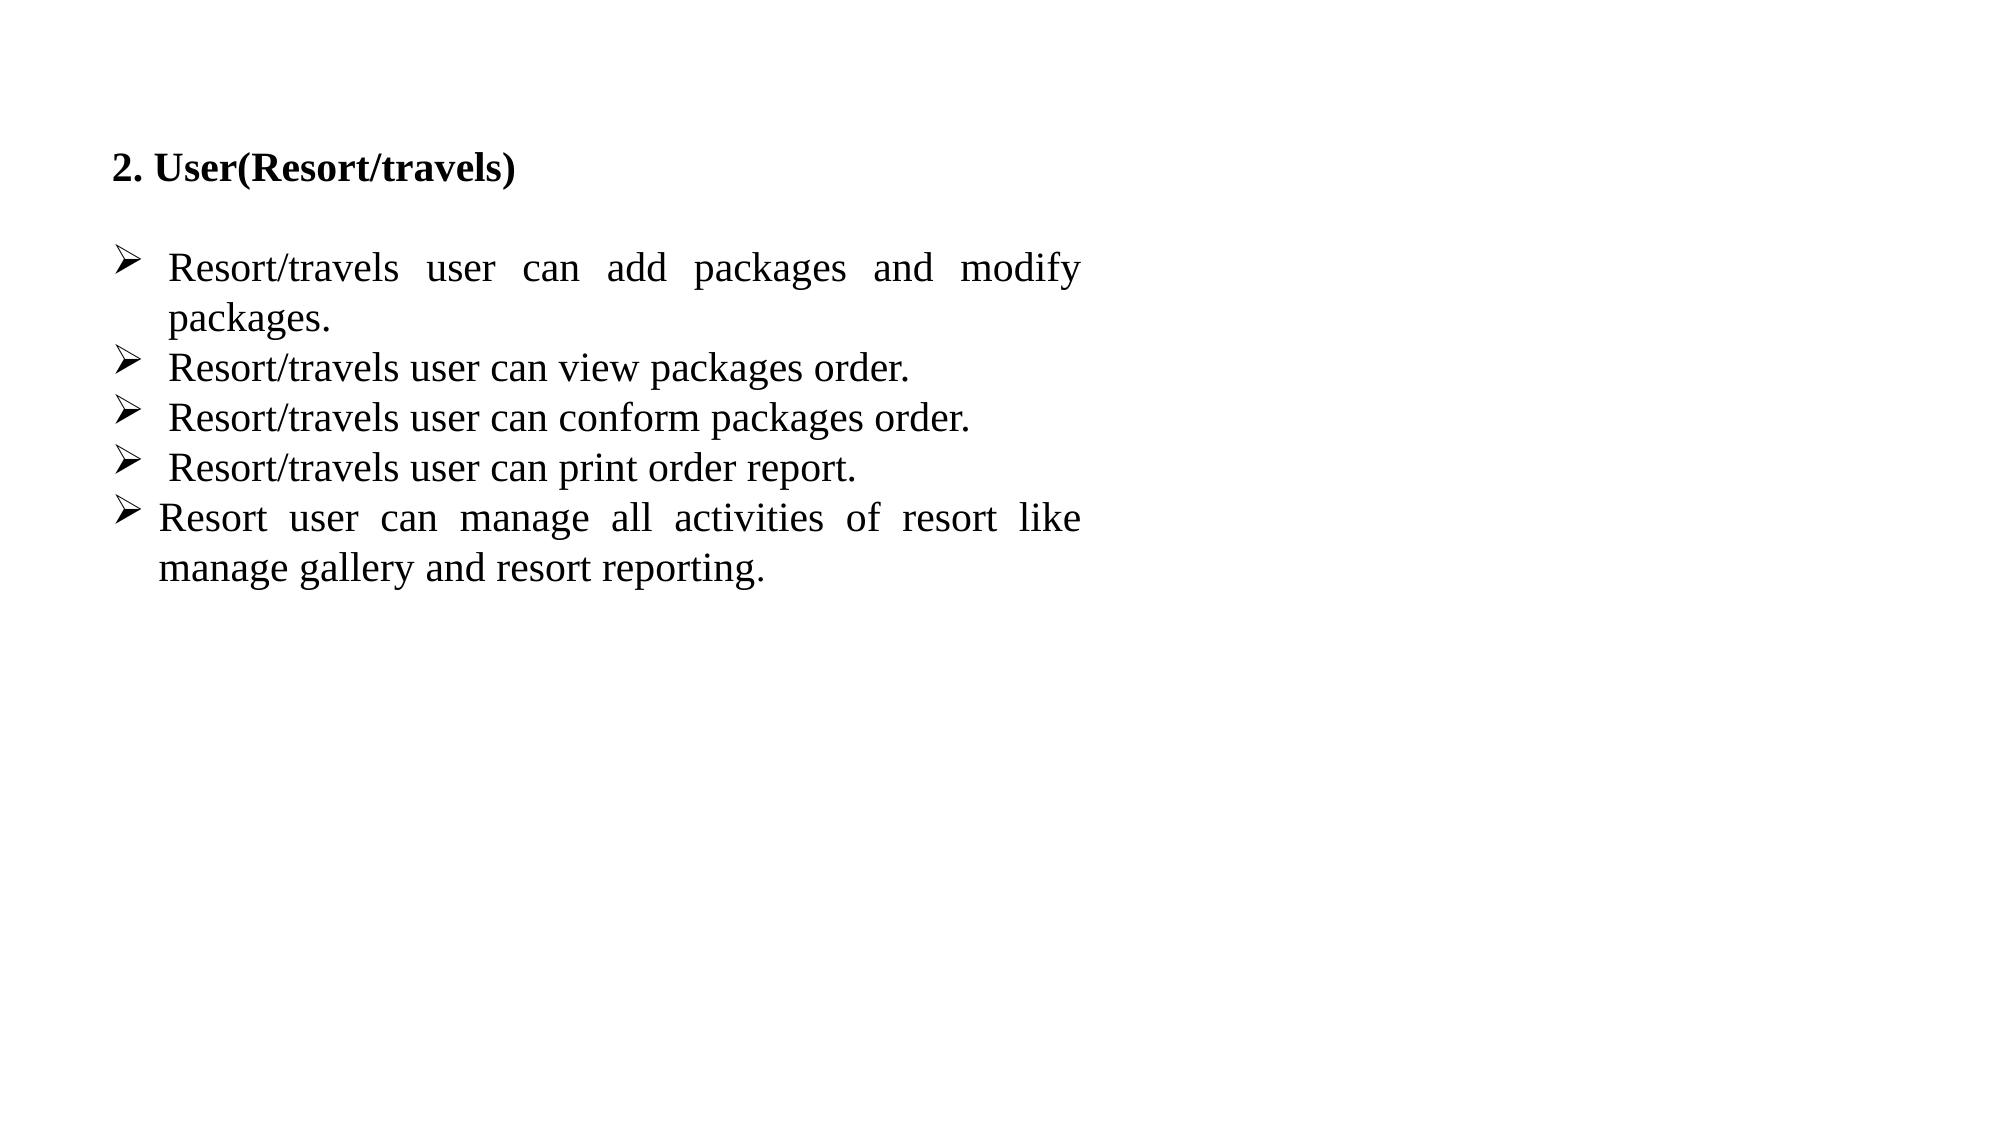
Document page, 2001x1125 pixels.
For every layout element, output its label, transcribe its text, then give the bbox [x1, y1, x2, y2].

text_box 2. User(Resort/travels) Resort/travels user can add packages and modify packages. Resort/travels user can view packages order. Resort/travels user can conform packages order. Resort/travels user can print order report. Resort user can manage all activities of resort like manage gallery and resort reporting. [97, 132, 1098, 598]
